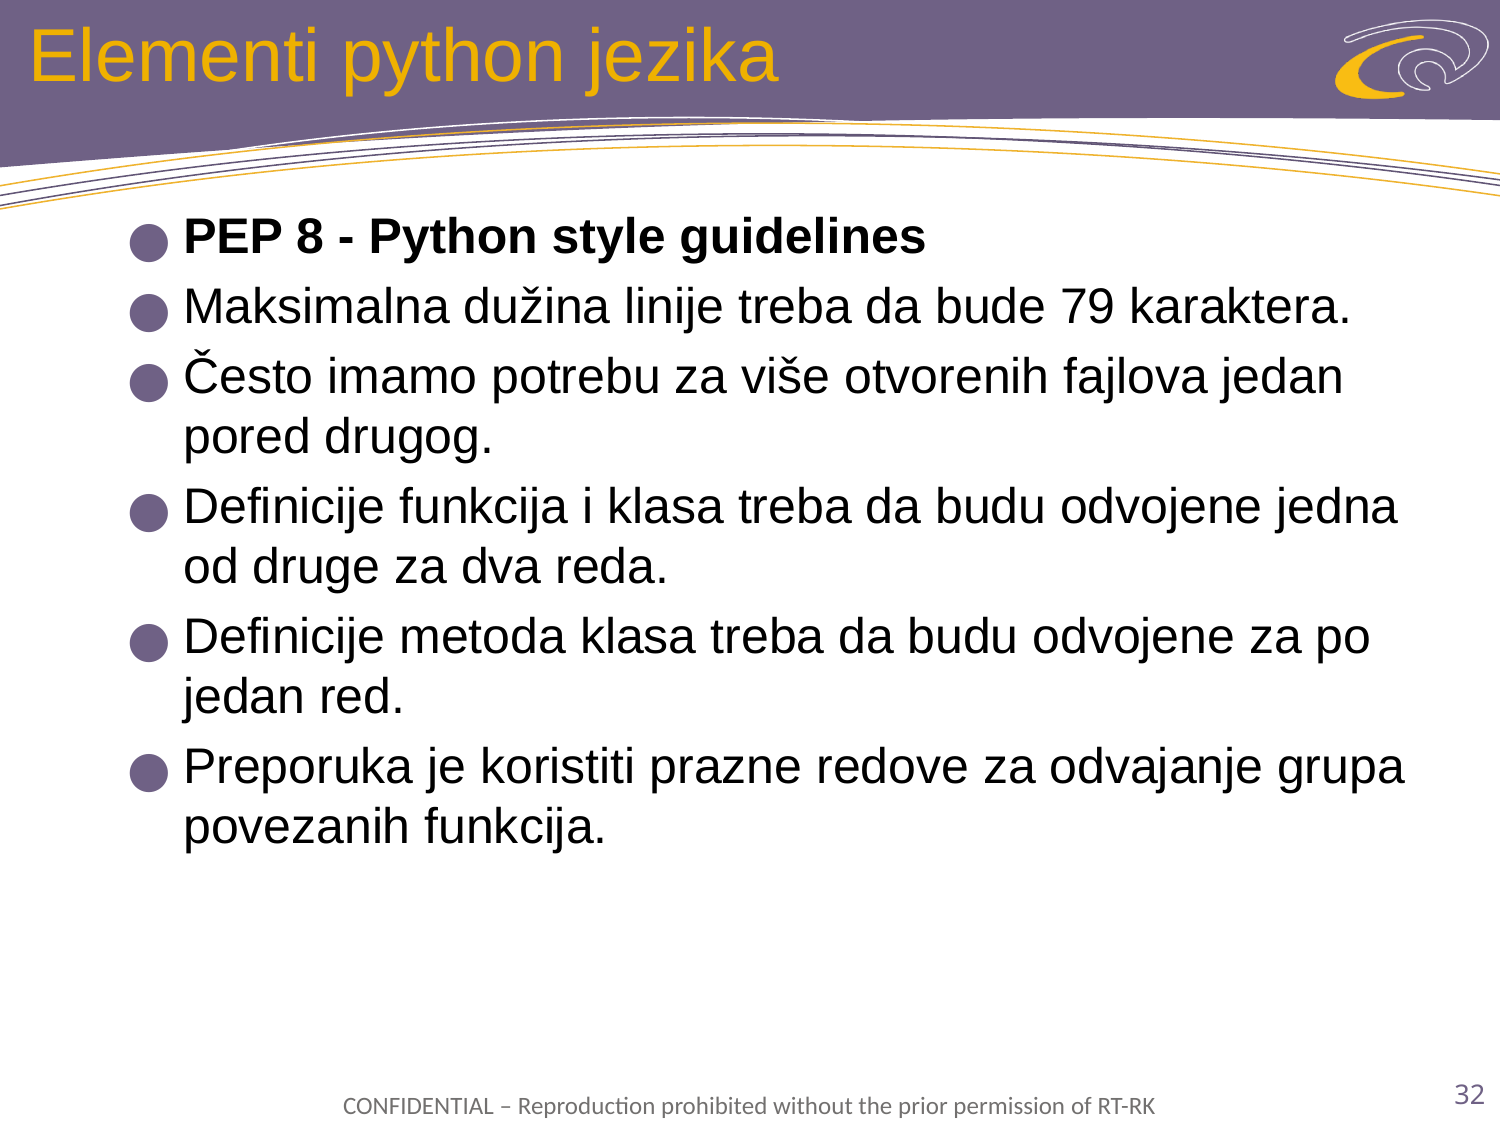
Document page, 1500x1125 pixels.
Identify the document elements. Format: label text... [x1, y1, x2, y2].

title Elementi python jezika [13, 0, 1313, 119]
list PEP 8 - Python style guidelines Maksimalna dužina linije treba da bude 79 karaktera. Često imamo potrebu za više otvorenih fajlova jedan pored drugog. Definicije funkcija i klasa treba da budu odvojene jedna od druge za dva reda. Definicije metoda klasa treba da budu odvojene za po jedan red. Preporuka je koristiti prazne redove za odvajanje grupa povezanih funkcija. [112, 196, 1436, 634]
picture [1322, 0, 1500, 102]
